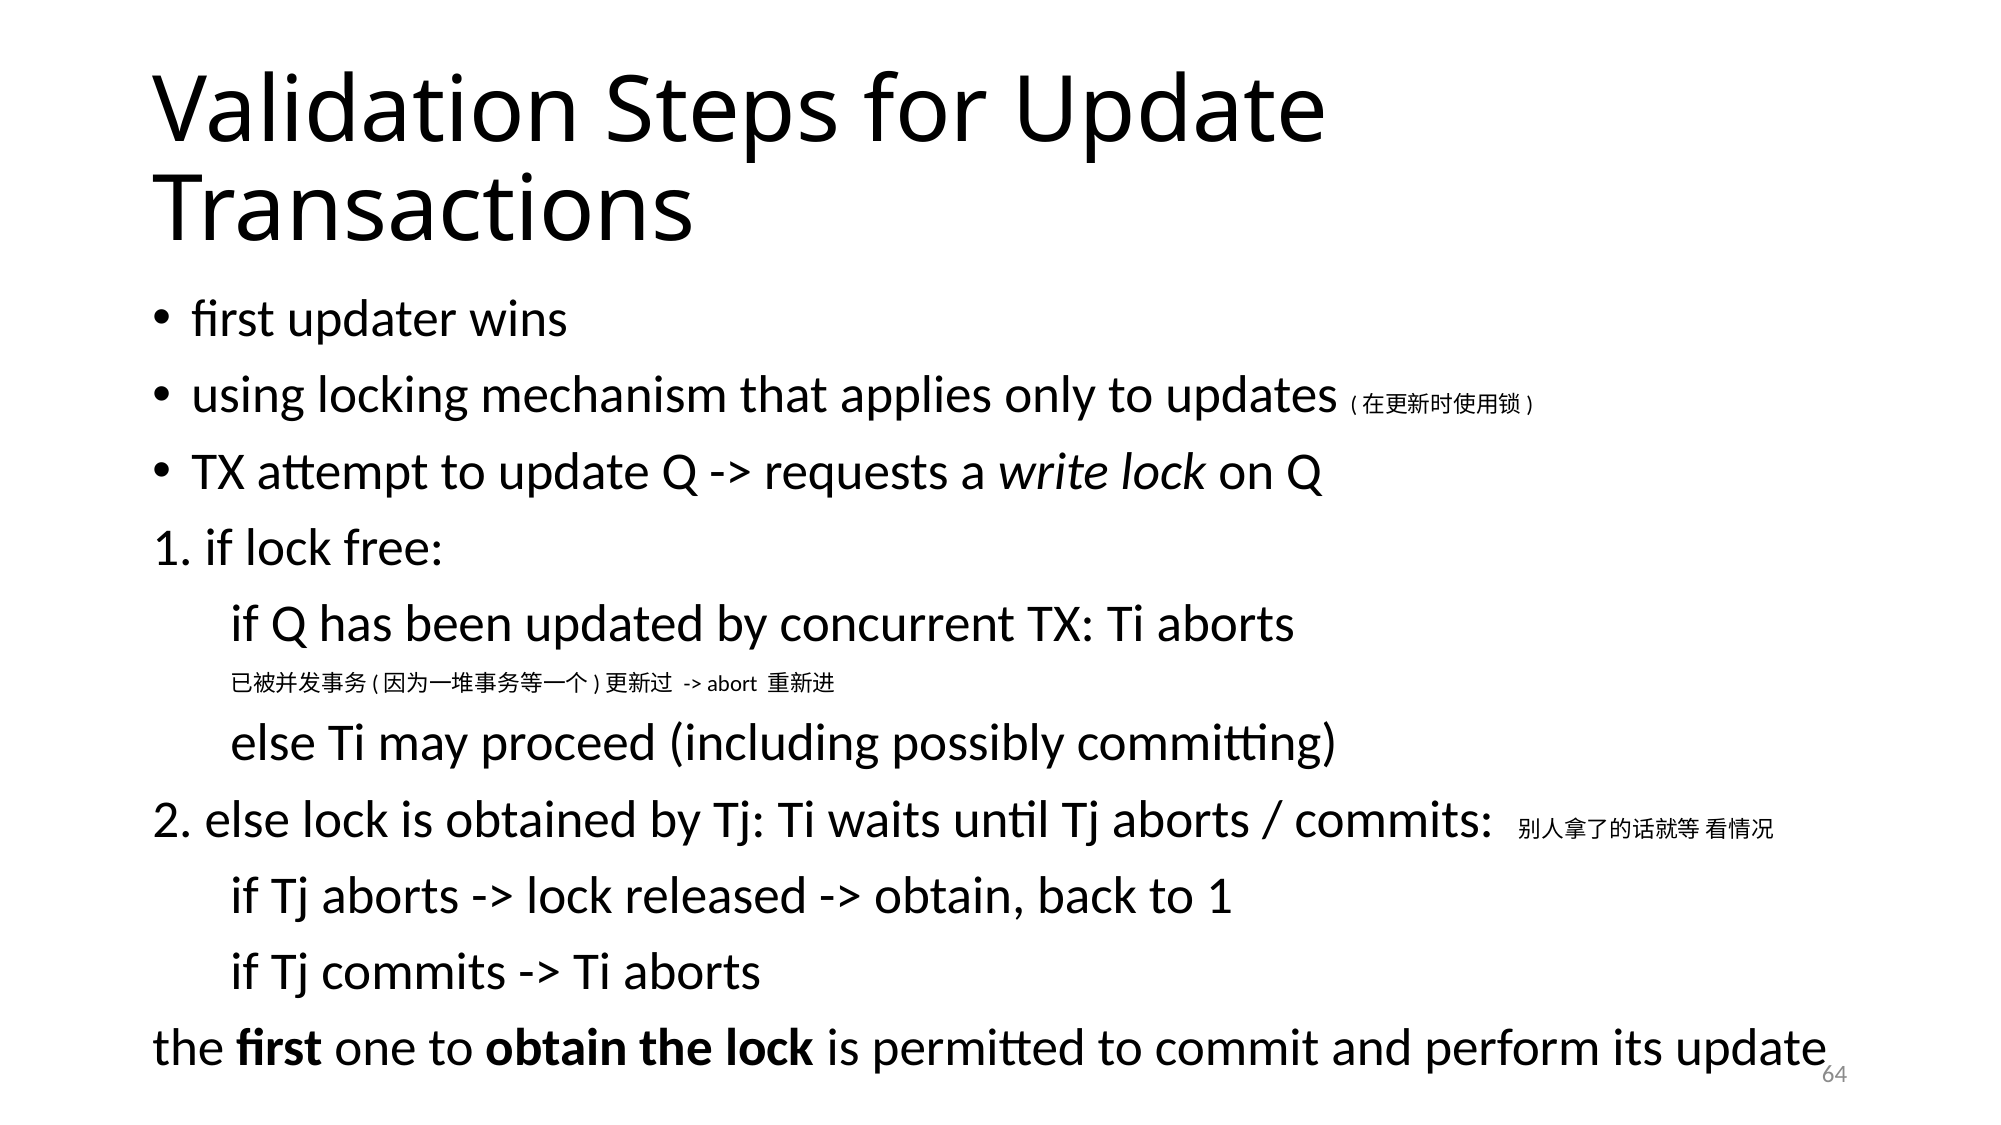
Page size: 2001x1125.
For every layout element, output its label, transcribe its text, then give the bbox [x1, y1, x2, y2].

slide_number 64 [1412, 1042, 1863, 1103]
list first updater wins using locking mechanism that applies only to updates (在更新时使用锁) TX attempt to update Q -> requests a write lock on Q 1. if lock free: if Q has been updated by concurrent TX: Ti aborts 已被并发事务(因为一堆事务等一个)更新过 -> abort 重新进 else Ti may proceed (including possibly committing) 2. else lock is obtained by Tj: Ti waits until Tj aborts / commits: 别人拿了的话就等 看情况 if Tj aborts -> lock released -> obtain, back to 1 if Tj commits -> Ti aborts the first one to obtain the lock is permitted to commit and perform its update [137, 283, 1863, 1096]
text_box Validation Steps for Update Transactions [137, 52, 1863, 271]
